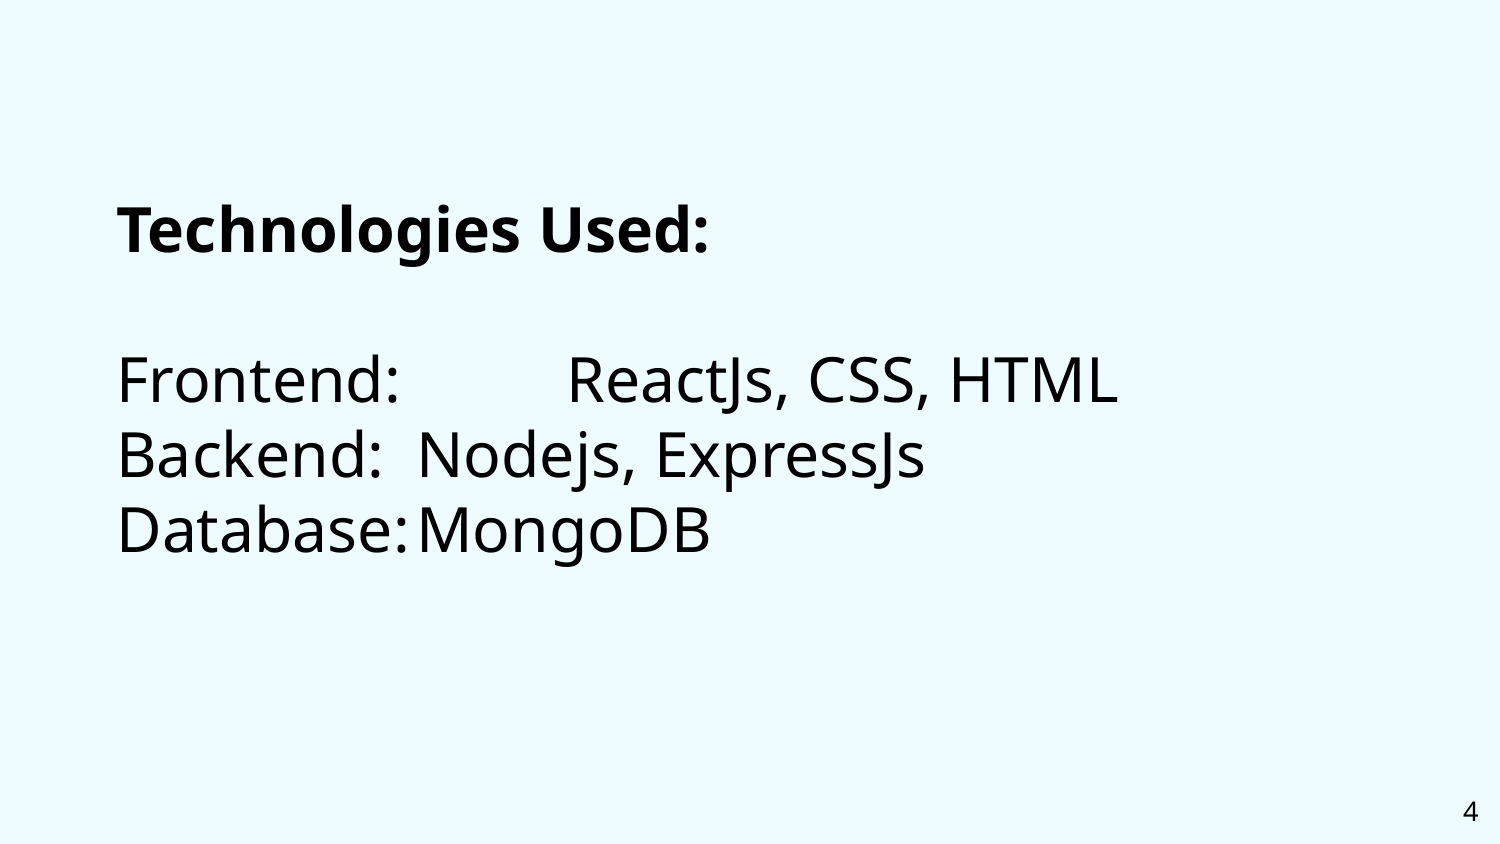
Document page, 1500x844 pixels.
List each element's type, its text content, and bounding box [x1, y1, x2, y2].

text_box Technologies Used: Frontend: ReactJs, CSS, HTML Backend: Nodejs, ExpressJs Database: MongoDB [101, 175, 1458, 580]
slide_number 4 [1403, 779, 1494, 844]
